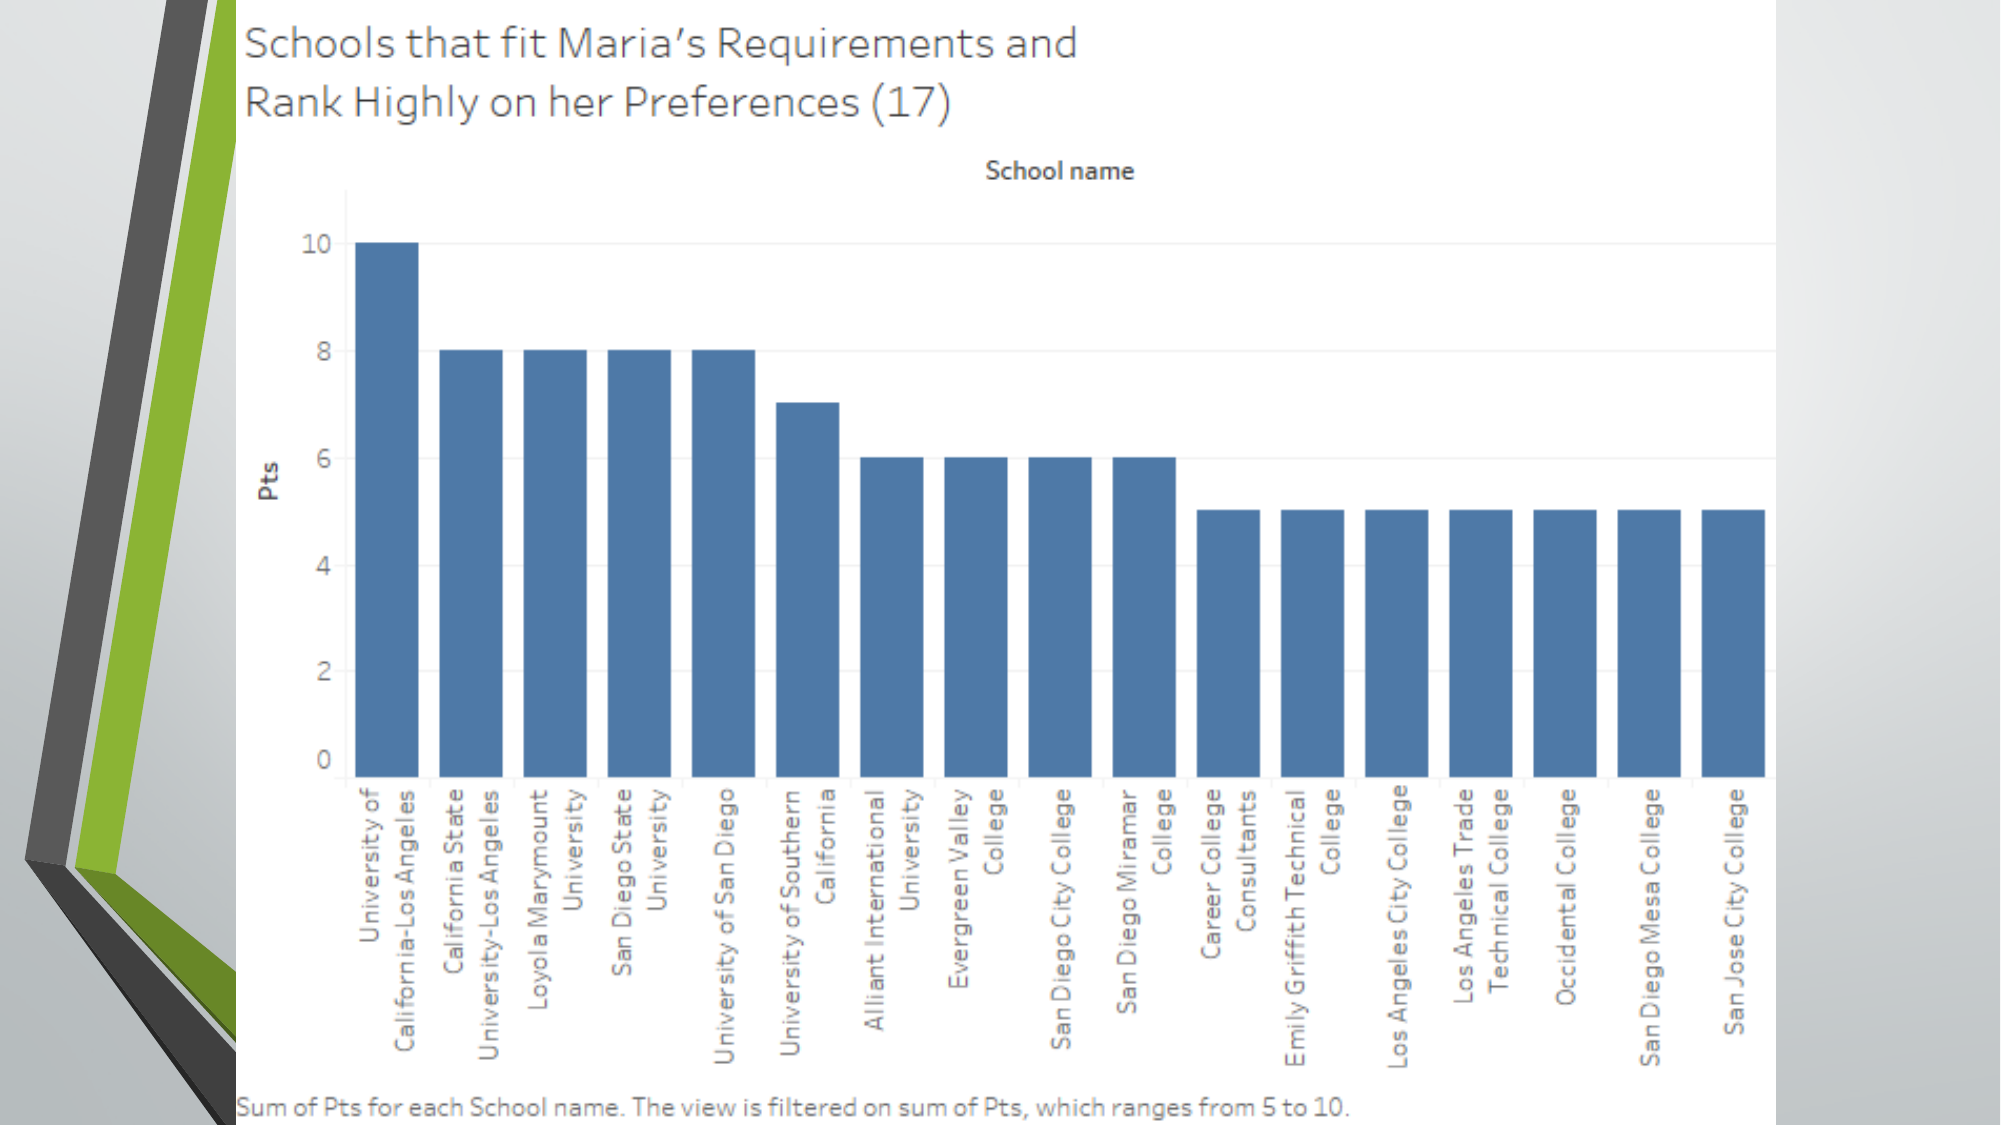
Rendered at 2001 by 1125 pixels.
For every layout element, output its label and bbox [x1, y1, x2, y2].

picture [236, 0, 1776, 1125]
